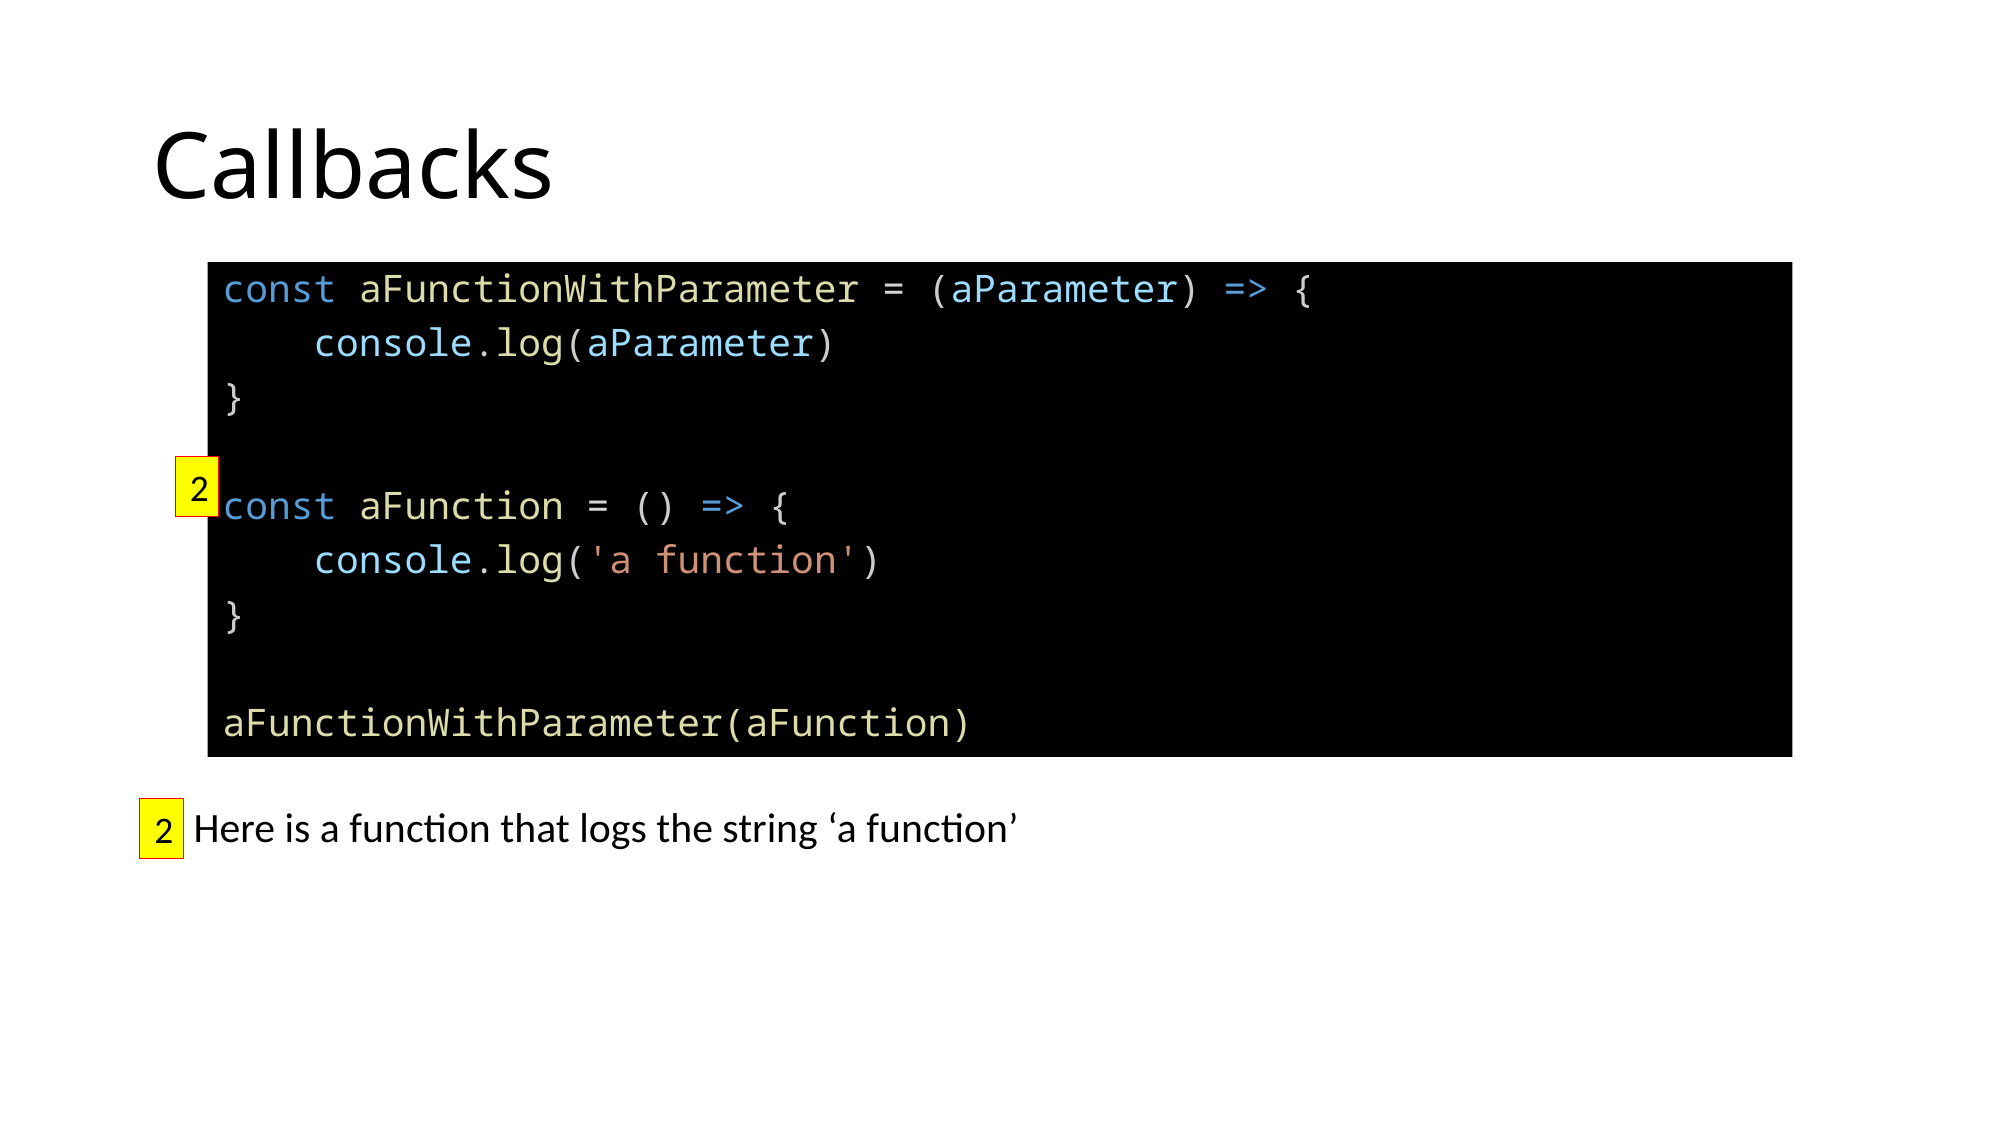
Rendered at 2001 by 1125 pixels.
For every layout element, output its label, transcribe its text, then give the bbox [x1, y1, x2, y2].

title Callbacks [137, 59, 1863, 278]
list const aFunctionWithParameter = (aParameter) => { console.log(aParameter) } const aFunction = () => { console.log('a function') } aFunctionWithParameter(aFunction) [207, 262, 1793, 757]
text_box 2. Here is a function that logs the string ‘a function’ [137, 798, 1861, 1012]
text_box 2 [175, 456, 219, 517]
text_box 2 [139, 798, 184, 859]
